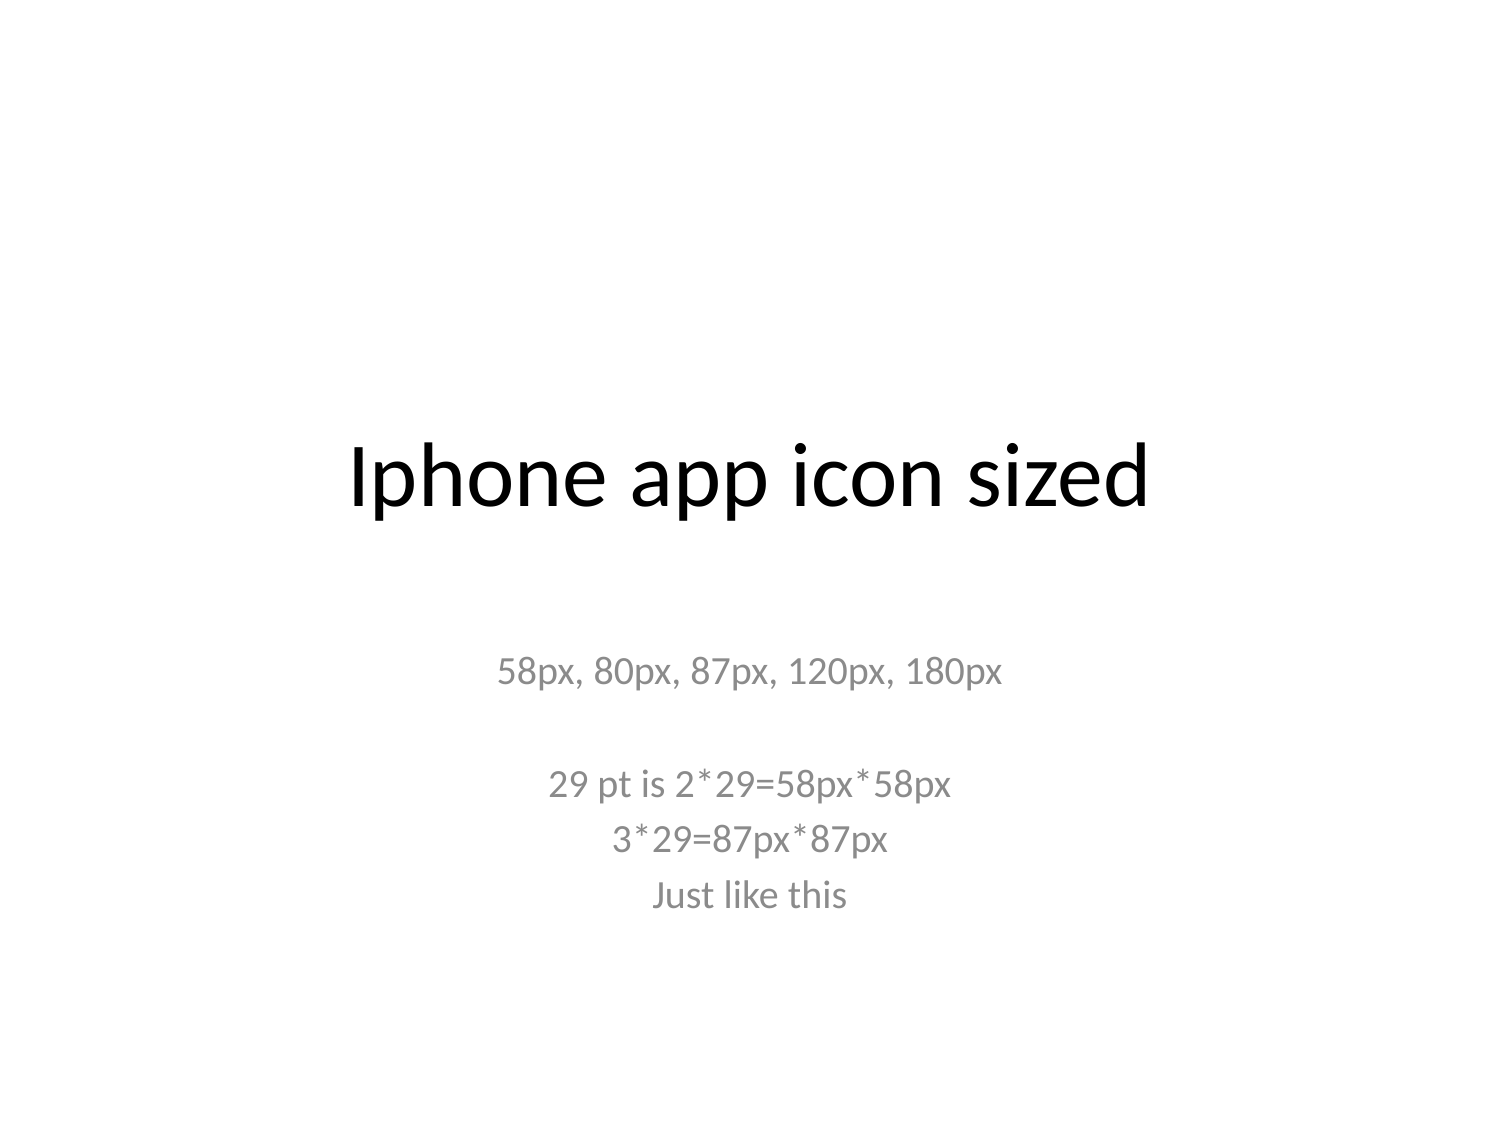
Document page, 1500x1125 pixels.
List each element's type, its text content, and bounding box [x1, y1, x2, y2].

subtitle 58px, 80px, 87px, 120px, 180px 29 pt is 2*29=58px*58px 3*29=87px*87px Just like this [225, 637, 1275, 925]
title Iphone app icon sized [112, 349, 1388, 591]
